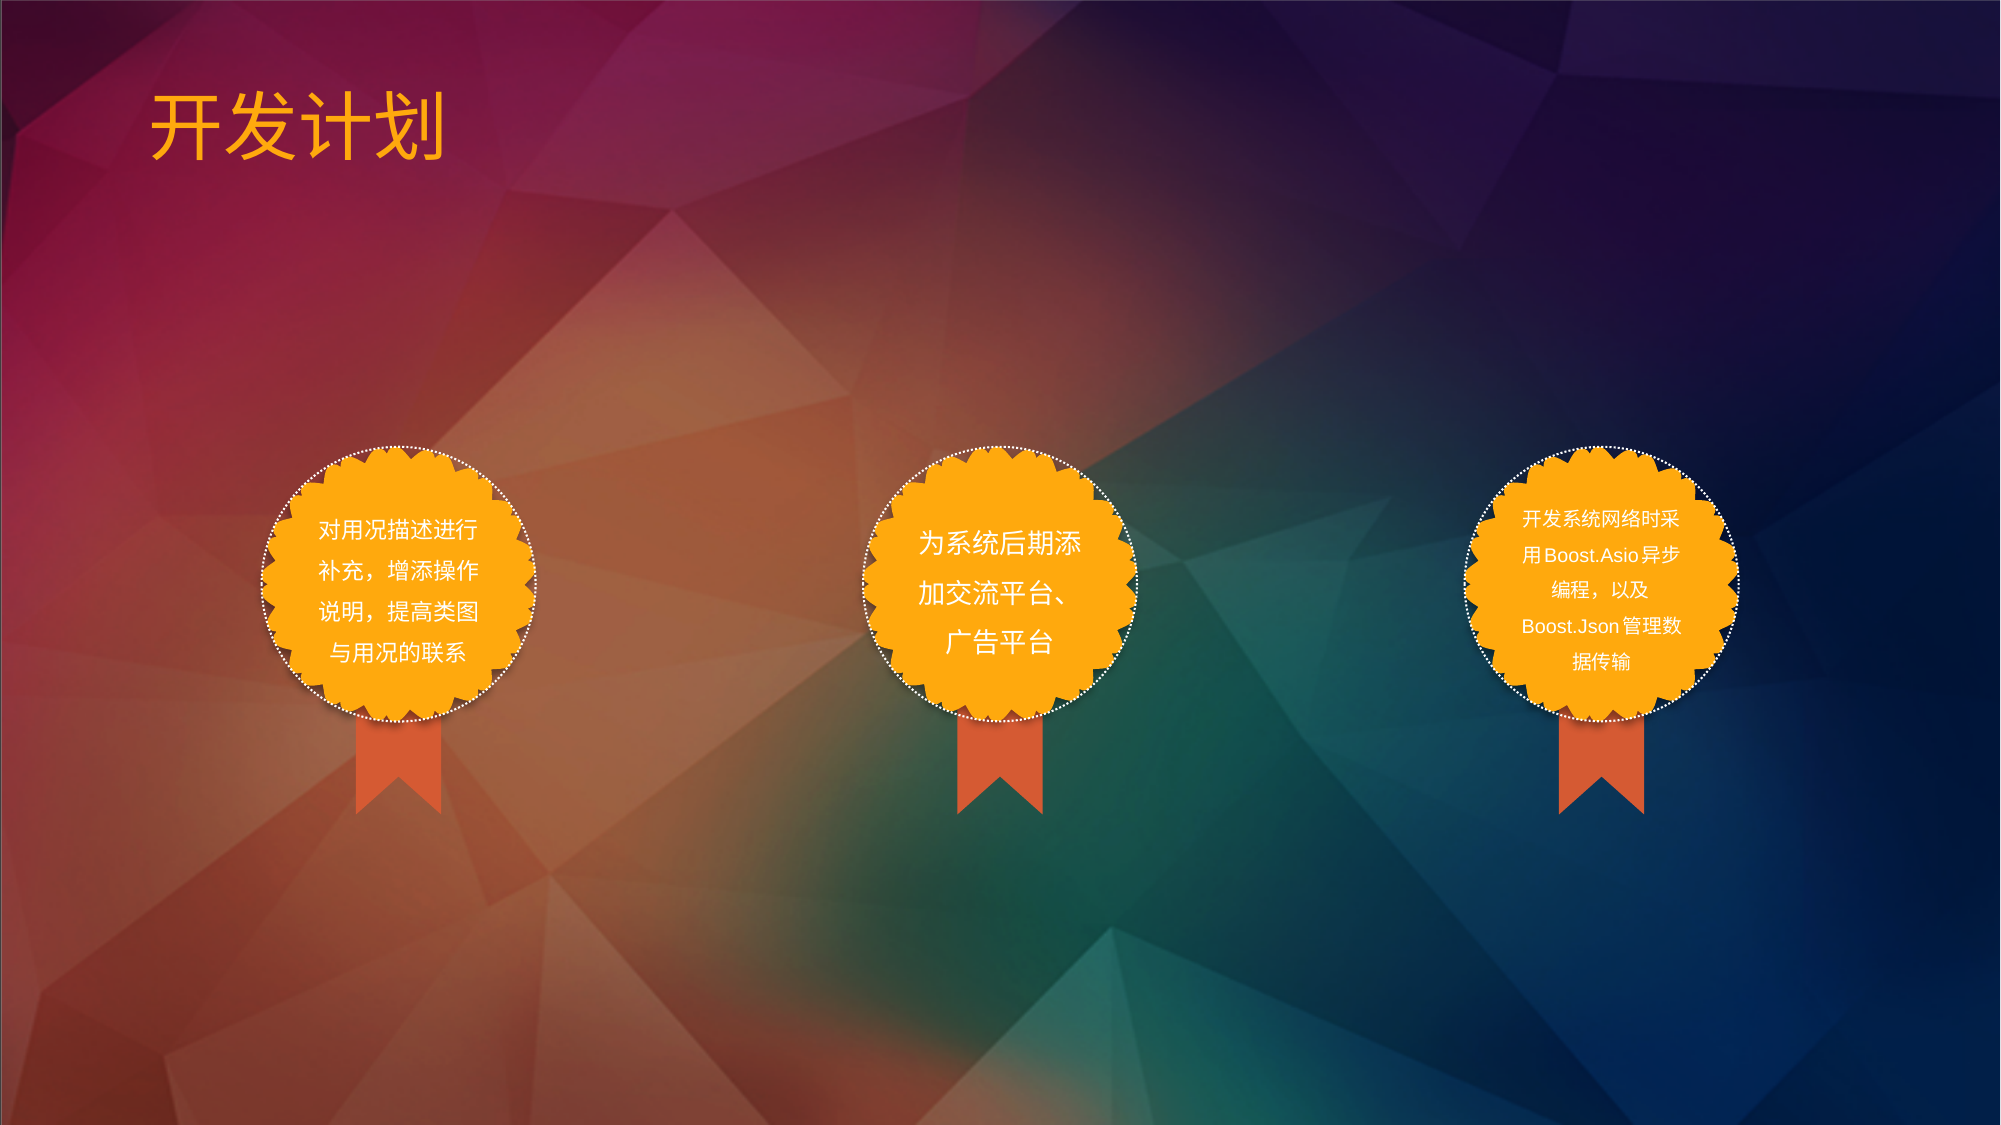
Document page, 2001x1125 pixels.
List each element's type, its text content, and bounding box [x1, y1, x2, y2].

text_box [1464, 446, 1739, 815]
picture [3, 1, 2001, 1125]
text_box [862, 446, 1137, 815]
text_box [261, 446, 536, 815]
text_box 开发计划 [137, 59, 1863, 202]
